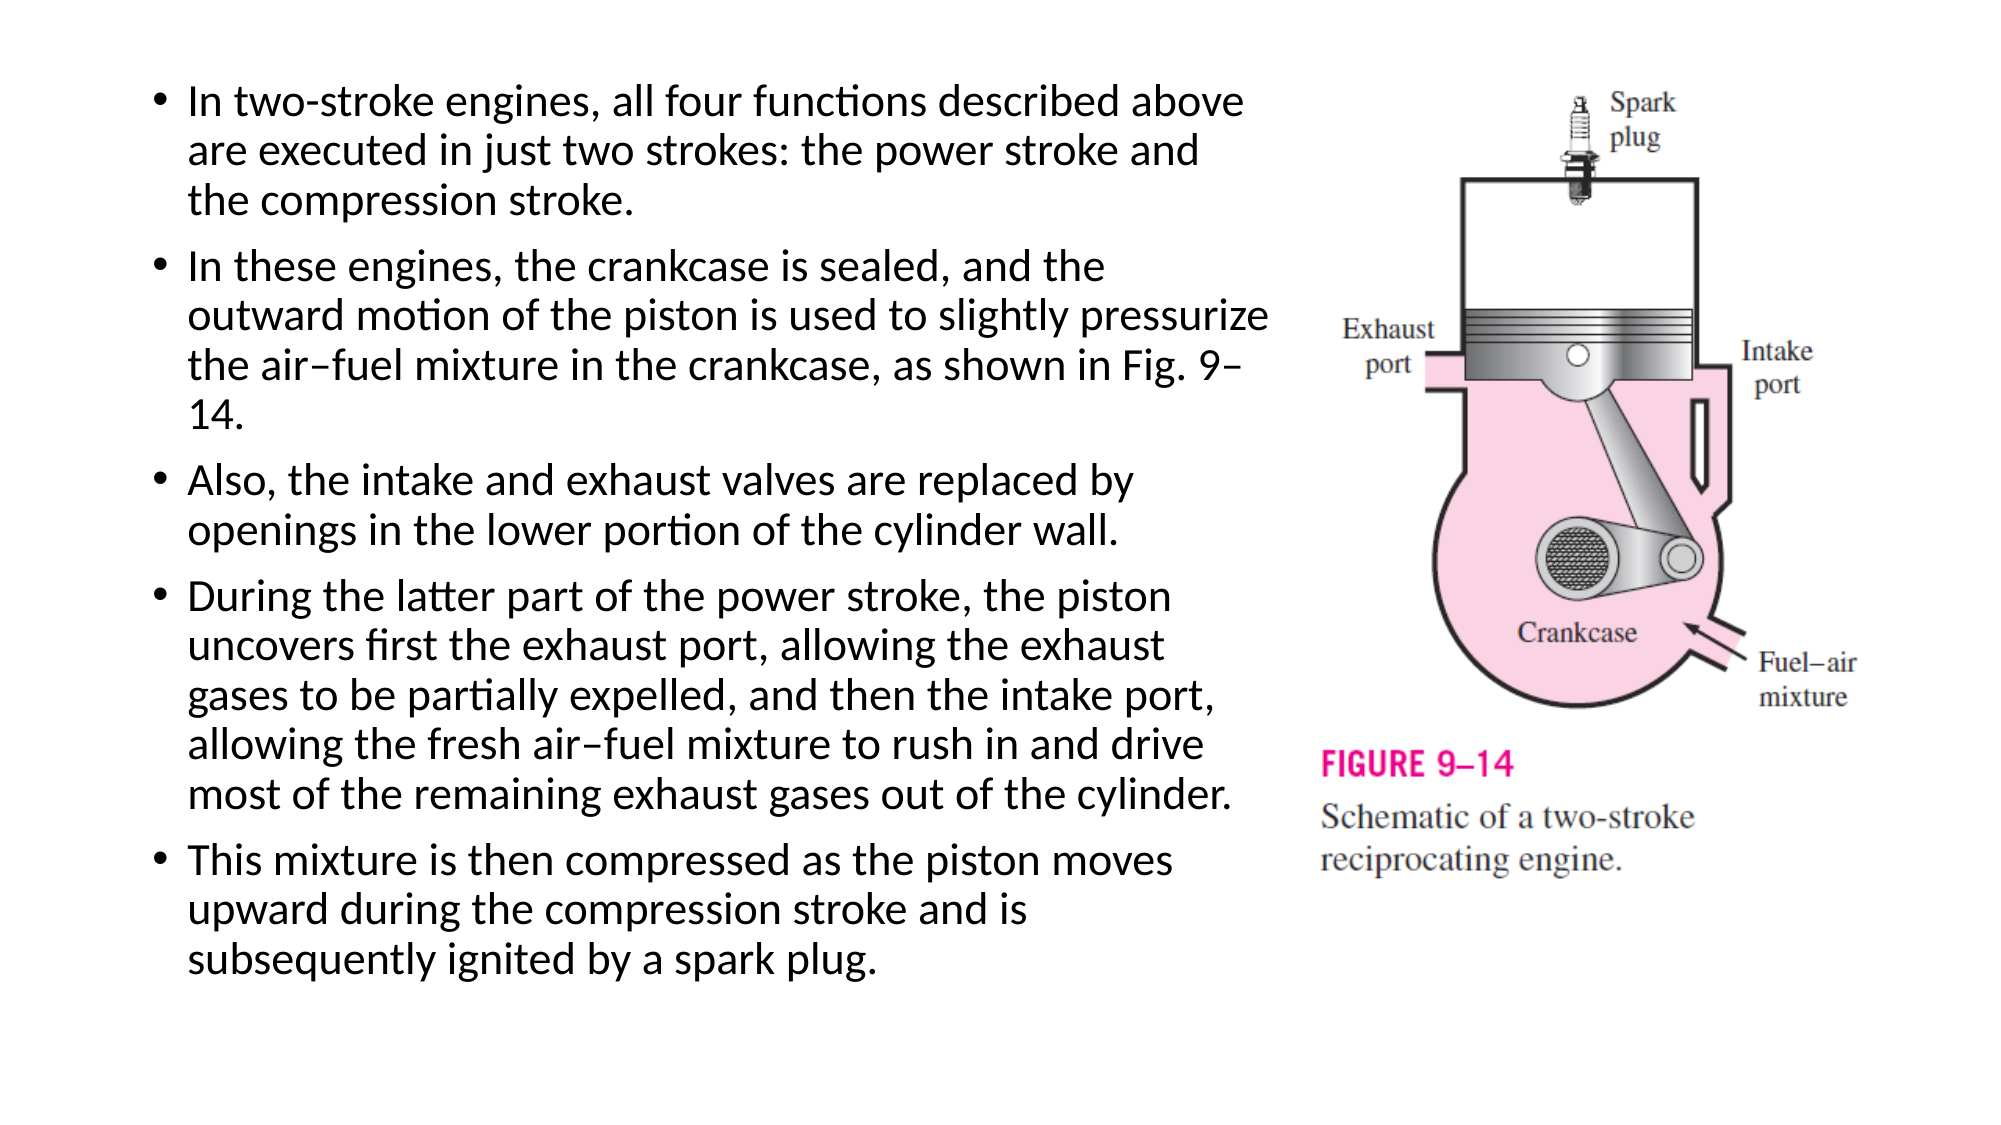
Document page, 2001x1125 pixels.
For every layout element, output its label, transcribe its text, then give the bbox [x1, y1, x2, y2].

picture [1313, 68, 1881, 888]
list In two-stroke engines, all four functions described above are executed in just two strokes: the power stroke and the compression stroke. In these engines, the crankcase is sealed, and the outward motion of the piston is used to slightly pressurize the air–fuel mixture in the crankcase, as shown in Fig. 9–14. Also, the intake and exhaust valves are replaced by openings in the lower portion of the cylinder wall. During the latter part of the power stroke, the piston uncovers first the exhaust port, allowing the exhaust gases to be partially expelled, and then the intake port, allowing the fresh air–fuel mixture to rush in and drive most of the remaining exhaust gases out of the cylinder. This mixture is then compressed as the piston moves upward during the compression stroke and is subsequently ignited by a spark plug. [137, 68, 1289, 1014]
